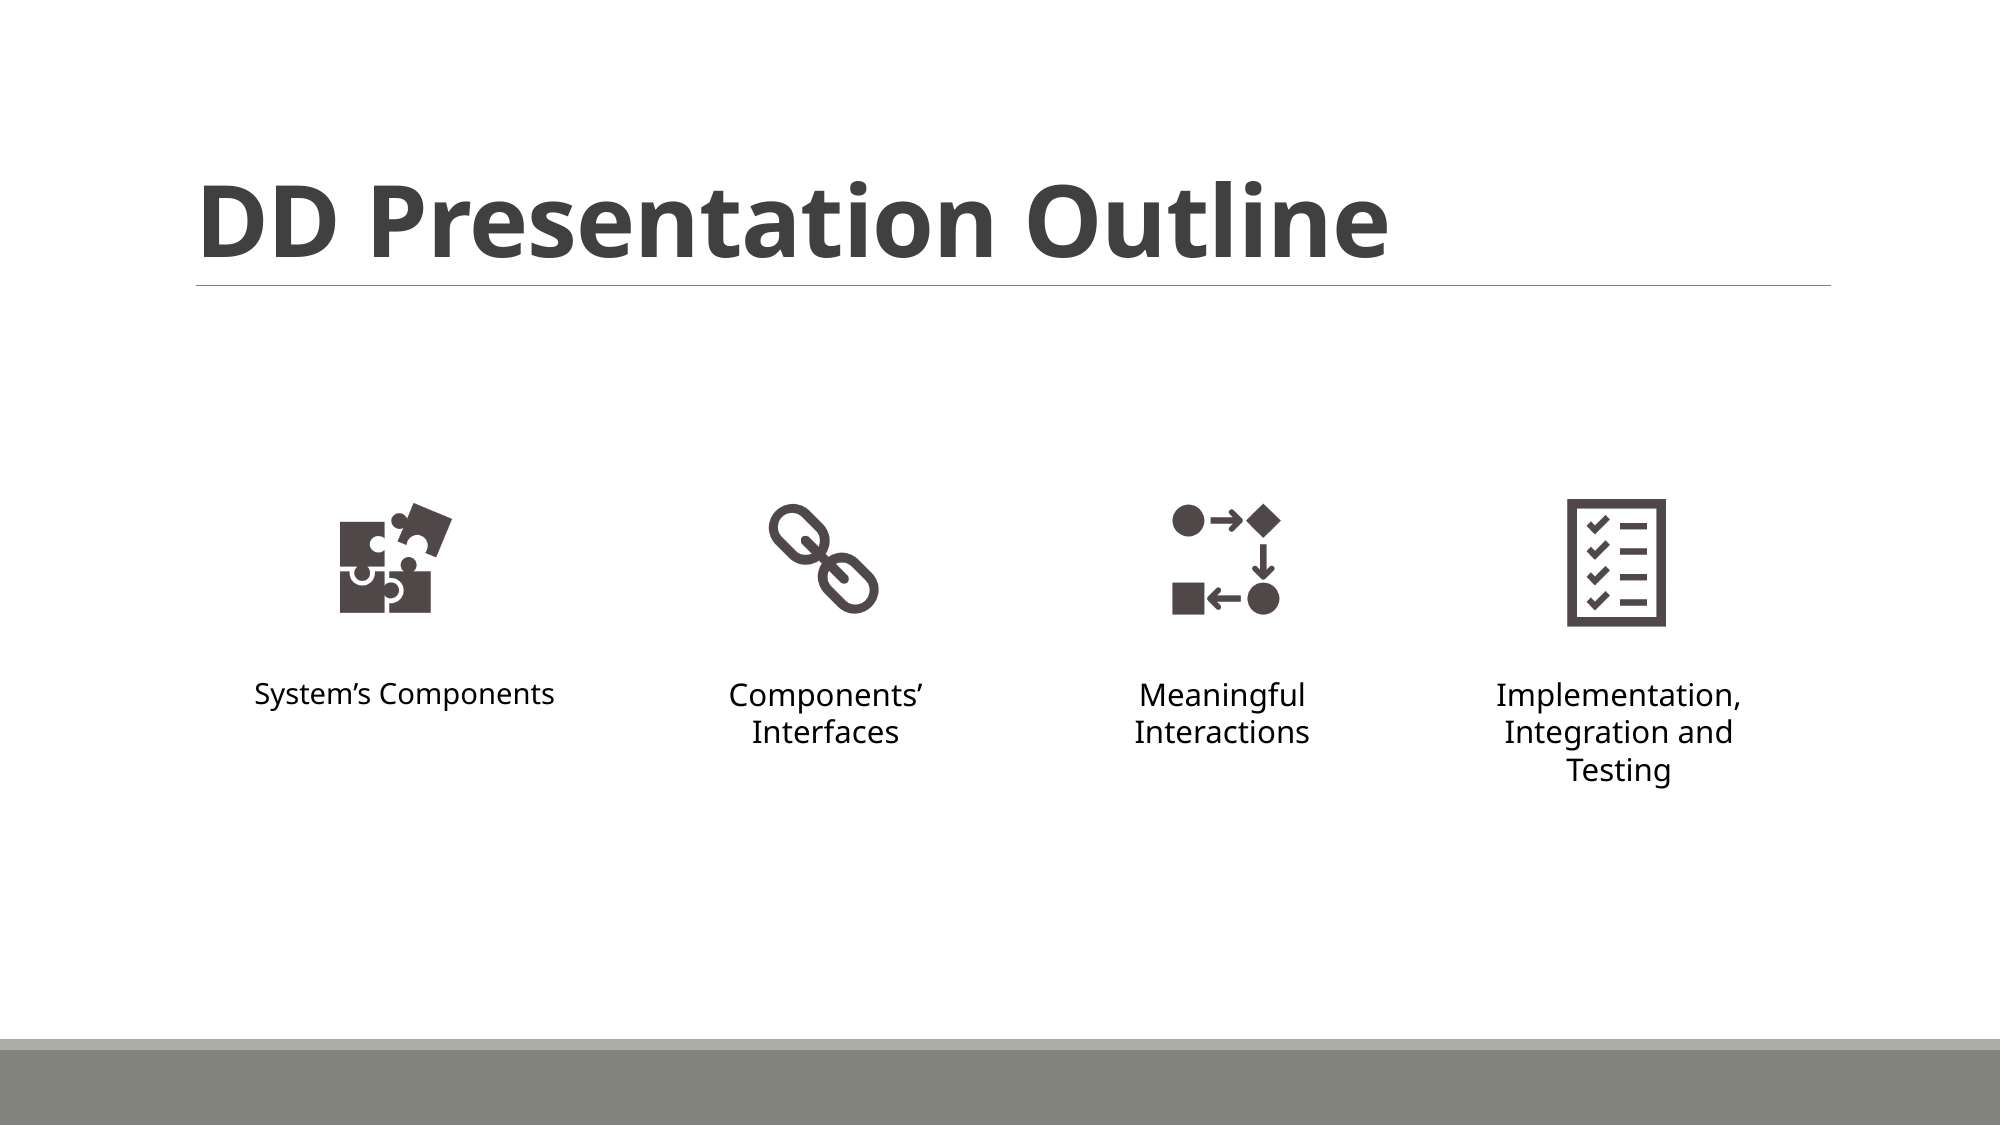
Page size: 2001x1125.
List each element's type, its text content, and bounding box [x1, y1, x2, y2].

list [174, 303, 1826, 965]
title DD Presentation Outline [180, 47, 1830, 285]
